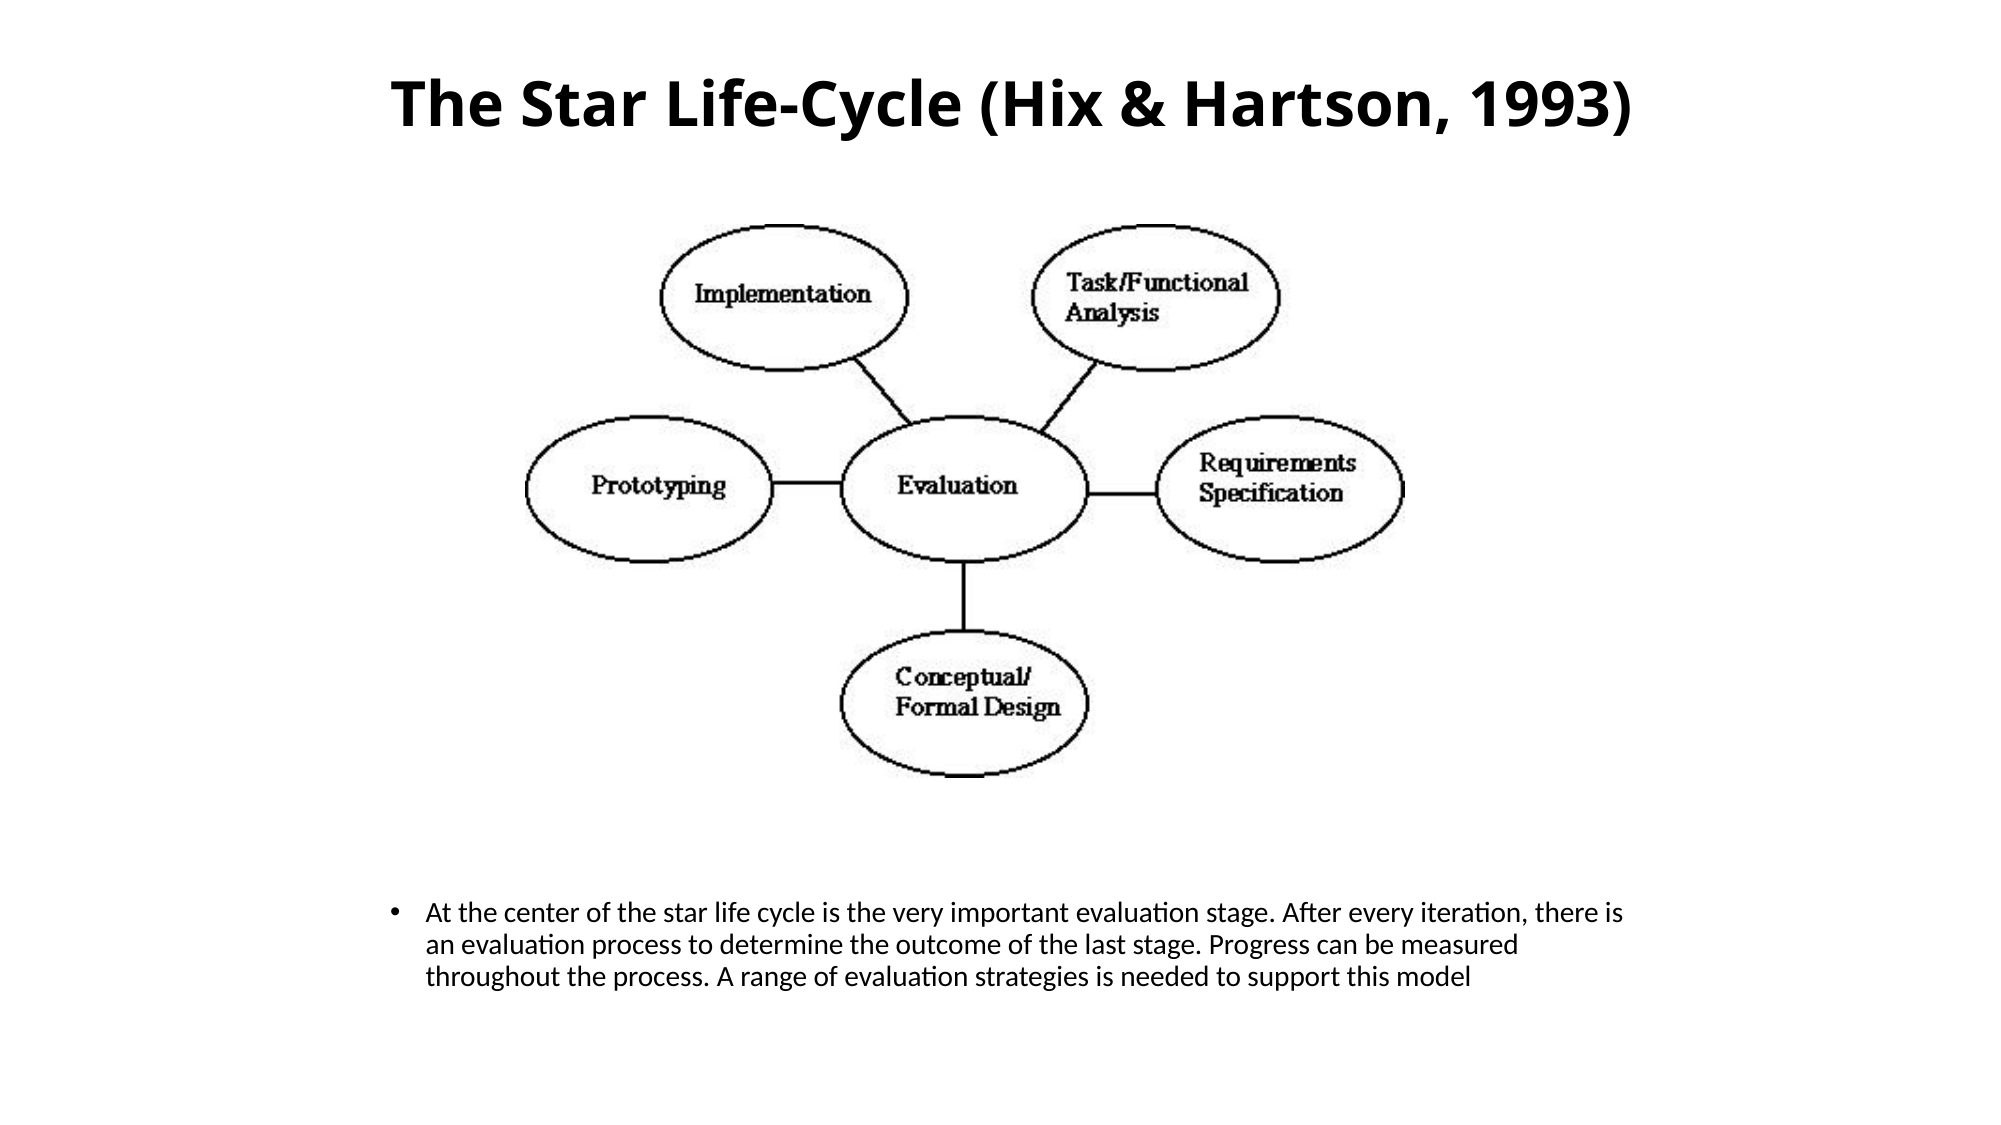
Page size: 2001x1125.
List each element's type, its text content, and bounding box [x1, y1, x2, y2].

title The Star Life-Cycle (Hix & Hartson, 1993) [375, 62, 1650, 150]
list At the center of the star life cycle is the very important evaluation stage. After every iteration, there is an evaluation process to determine the outcome of the last stage. Progress can be measured throughout the process. A range of evaluation strategies is needed to support this model [375, 212, 1650, 1013]
picture [524, 224, 1405, 779]
